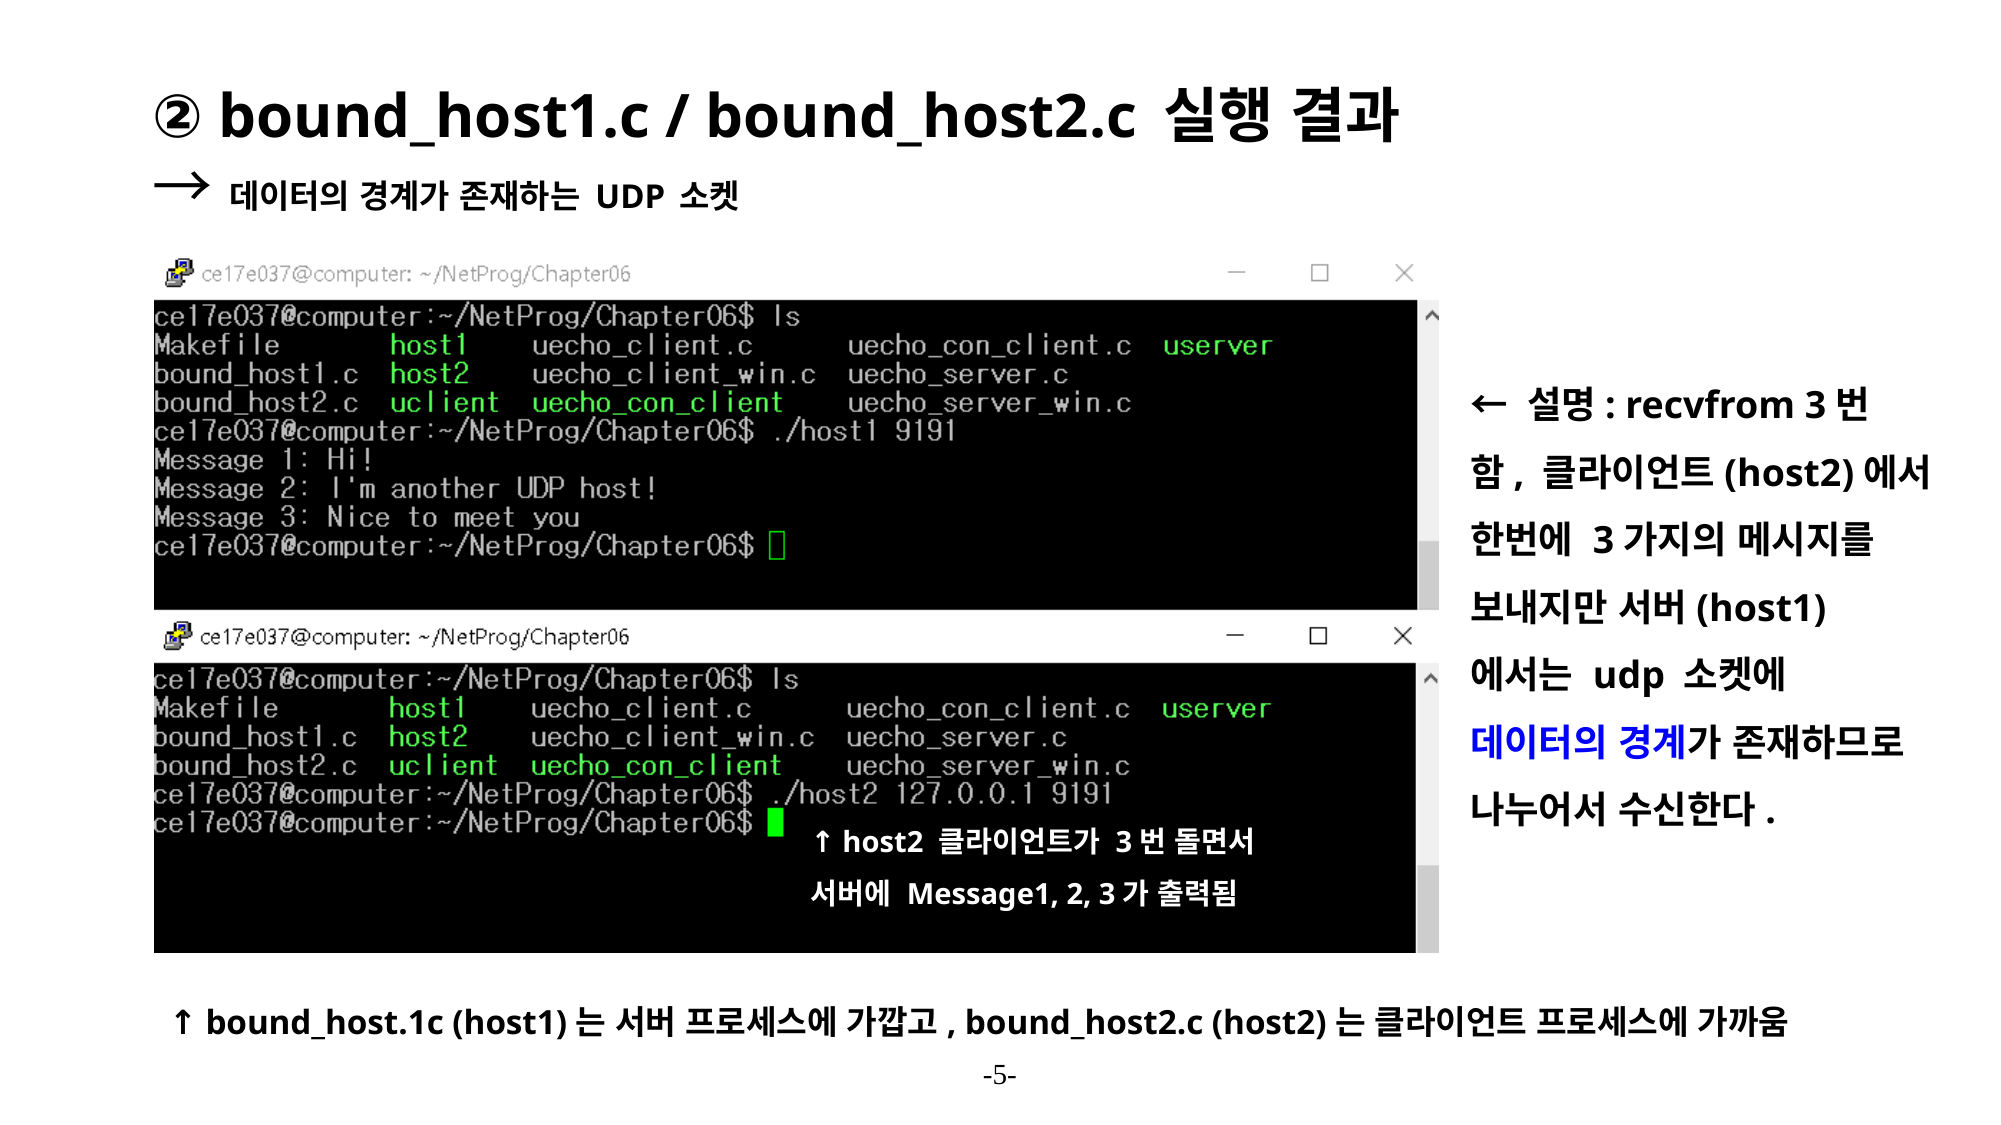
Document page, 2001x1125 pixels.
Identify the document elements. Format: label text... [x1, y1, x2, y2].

title ② bound_host1.c / bound_host2.c 실행 결과 → 데이터의 경계가 존재하는 UDP 소켓 [137, 67, 1863, 271]
picture [154, 250, 1439, 953]
text_box ← 설명: recvfrom 3번 함, 클라이언트(host2)에서 한번에 3가지의 메시지를 보내지만 서버(host1)에서는 udp 소켓에 데이터의 경계가 존재하므로 나누어서 수신한다. [1455, 351, 1949, 839]
footer -5- [662, 1049, 1338, 1103]
text_box ↑ bound_host.1c (host1)는 서버 프로세스에 가깝고, bound_host2.c (host2)는 클라이언트 프로세스에 가까움 [154, 974, 1880, 1049]
